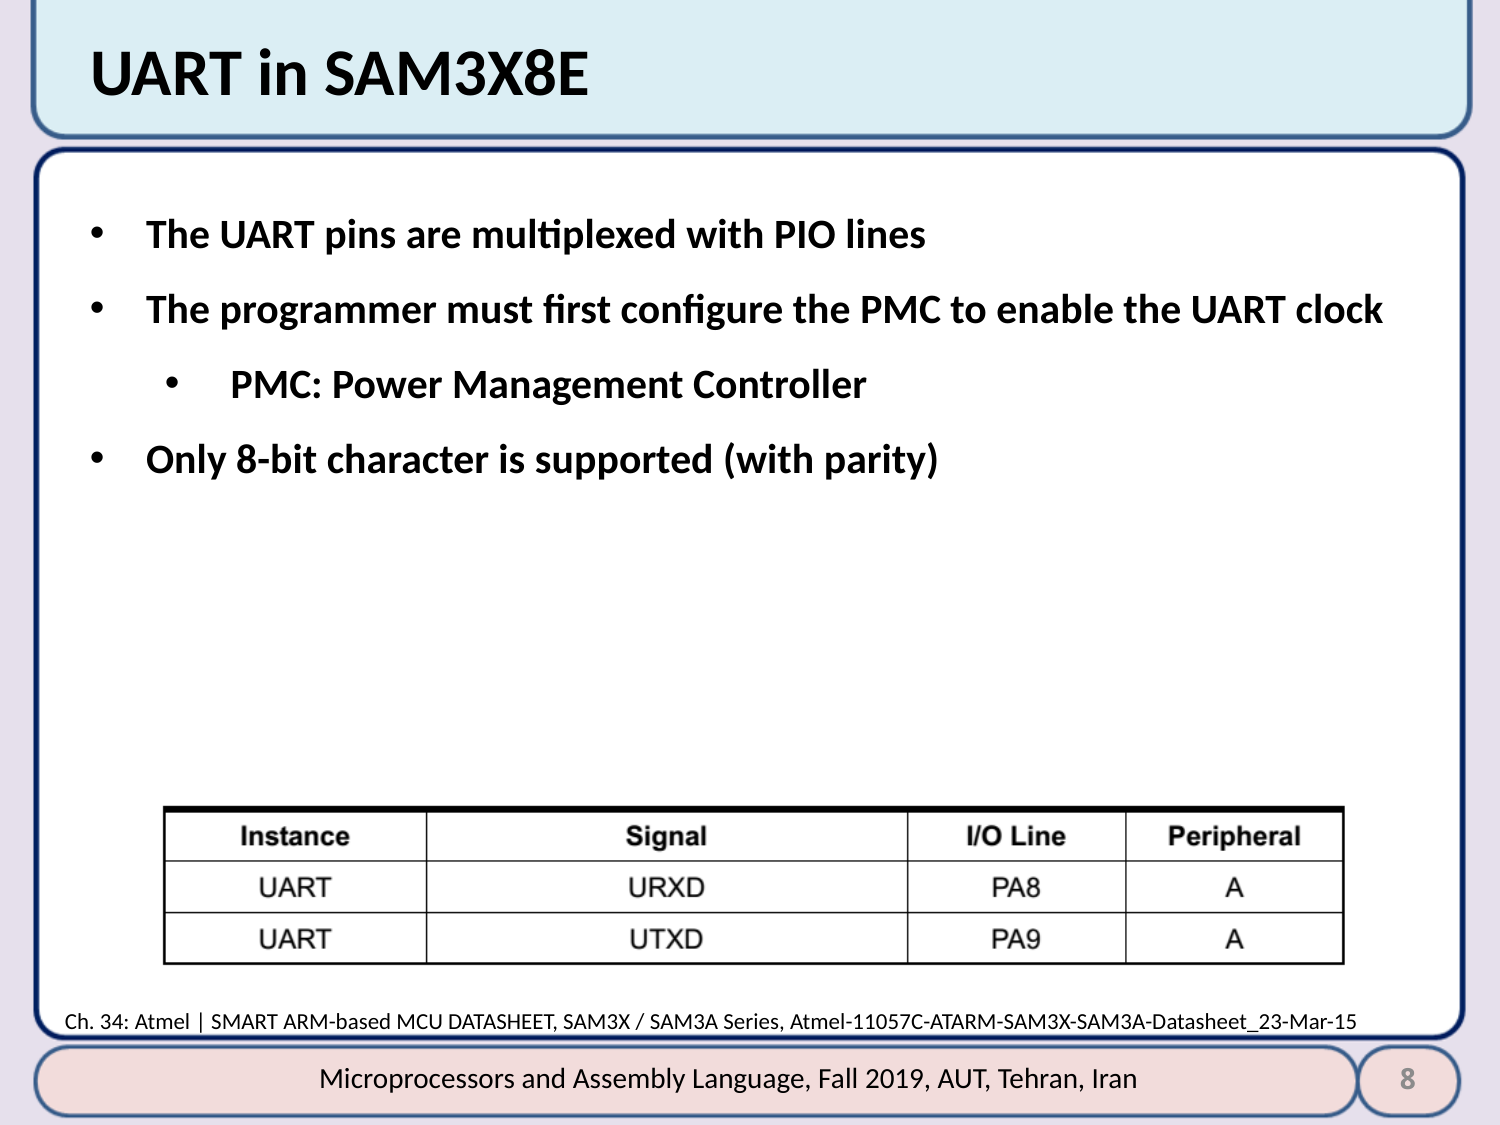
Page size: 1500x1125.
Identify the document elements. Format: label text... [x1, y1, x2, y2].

slide_number 8 [1363, 1049, 1453, 1110]
title UART in SAM3X8E [75, 0, 1425, 138]
text_box Ch. 34: Atmel | SMART ARM-based MCU DATASHEET, SAM3X / SAM3A Series, Atmel-11057C-ATARM-SAM3X-SAM3A-Datasheet_23-Mar-15 [49, 999, 1413, 1042]
text_box Microprocessors and Assembly Language, Fall 2019, AUT, Tehran, Iran [162, 1051, 1288, 1102]
text_box The UART pins are multiplexed with PIO lines The programmer must first configure the PMC to enable the UART clock PMC: Power Management Controller Only 8-bit character is supported (with parity) [75, 174, 1463, 648]
picture [0, 0, 1500, 1125]
